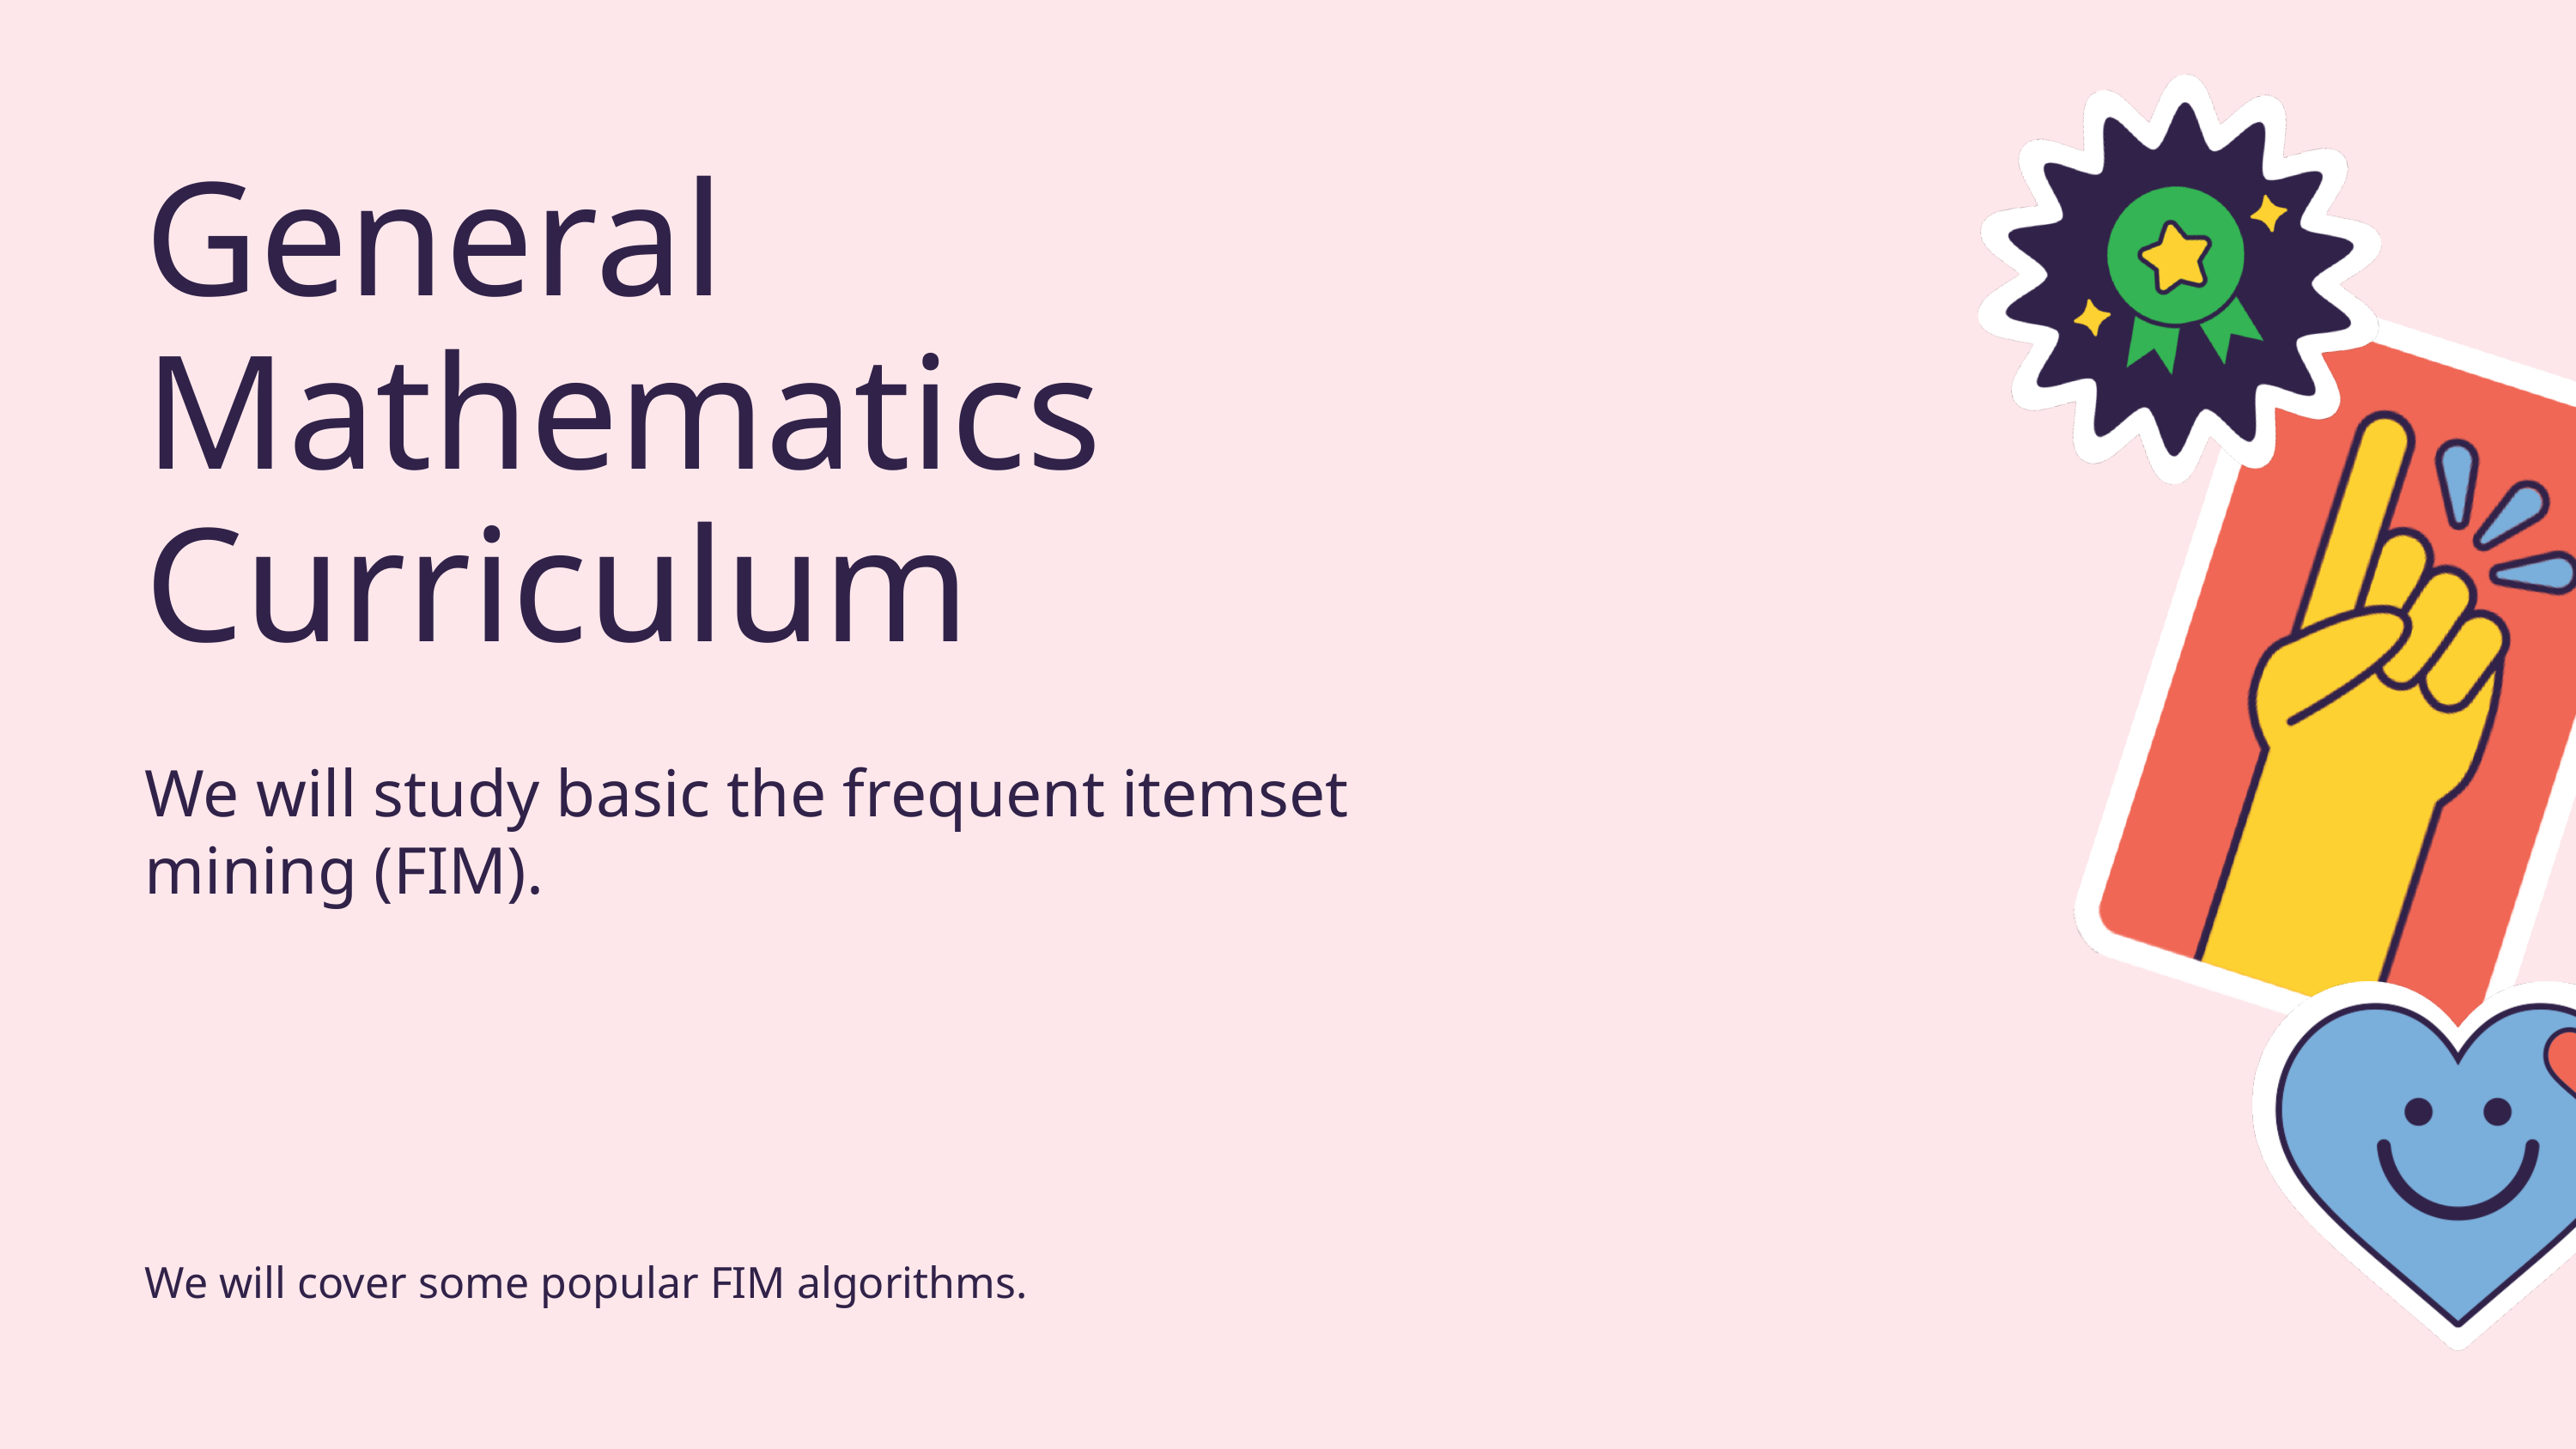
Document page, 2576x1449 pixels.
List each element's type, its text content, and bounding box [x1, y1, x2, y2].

text_box We will cover some popular FIM algorithms. [144, 1246, 1485, 1307]
picture [1941, 45, 2576, 1353]
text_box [144, 144, 1712, 830]
